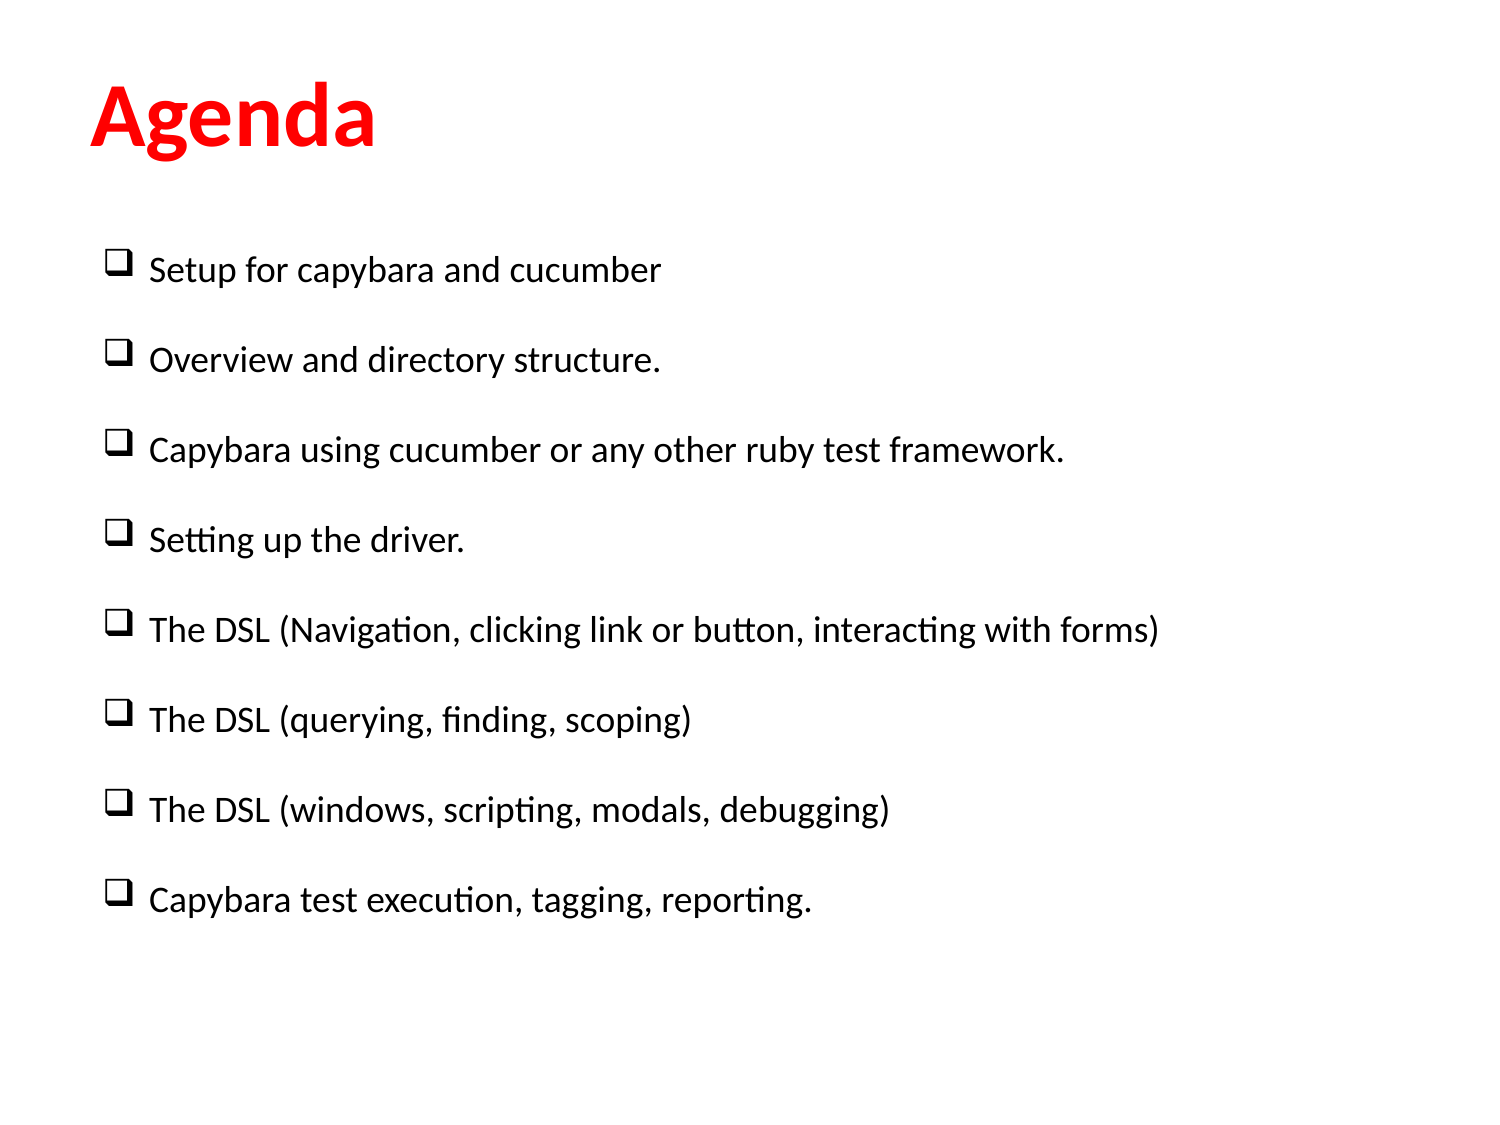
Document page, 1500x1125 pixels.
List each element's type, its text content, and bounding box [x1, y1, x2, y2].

text_box Setup for capybara and cucumber Overview and directory structure. Capybara using cucumber or any other ruby test framework. Setting up the driver. The DSL (Navigation, clicking link or button, interacting with forms) The DSL (querying, finding, scoping) The DSL (windows, scripting, modals, debugging) Capybara test execution, tagging, reporting. [87, 237, 1363, 928]
title Agenda [75, 45, 1425, 175]
